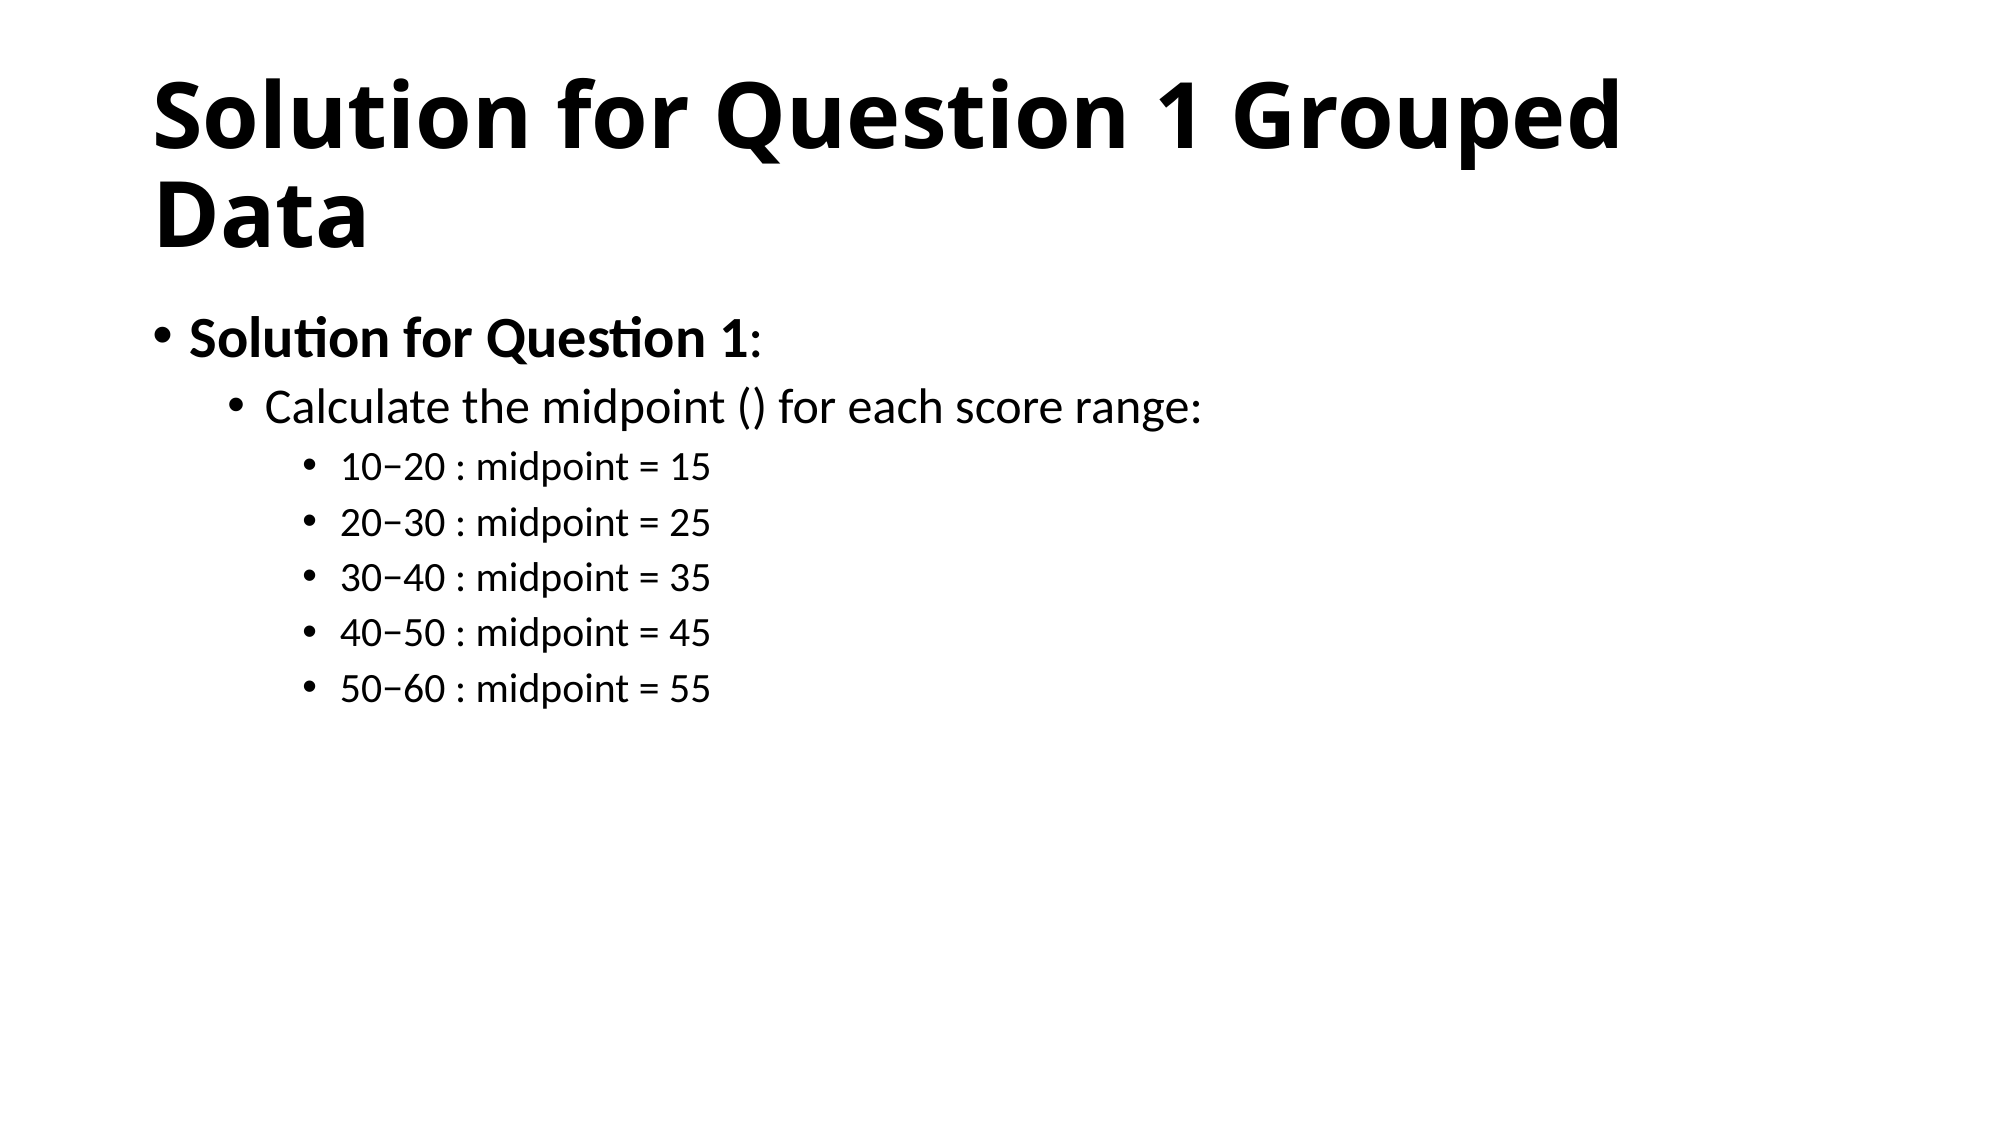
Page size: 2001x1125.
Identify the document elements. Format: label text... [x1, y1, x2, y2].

title Solution for Question 1 Grouped Data [137, 59, 1863, 278]
